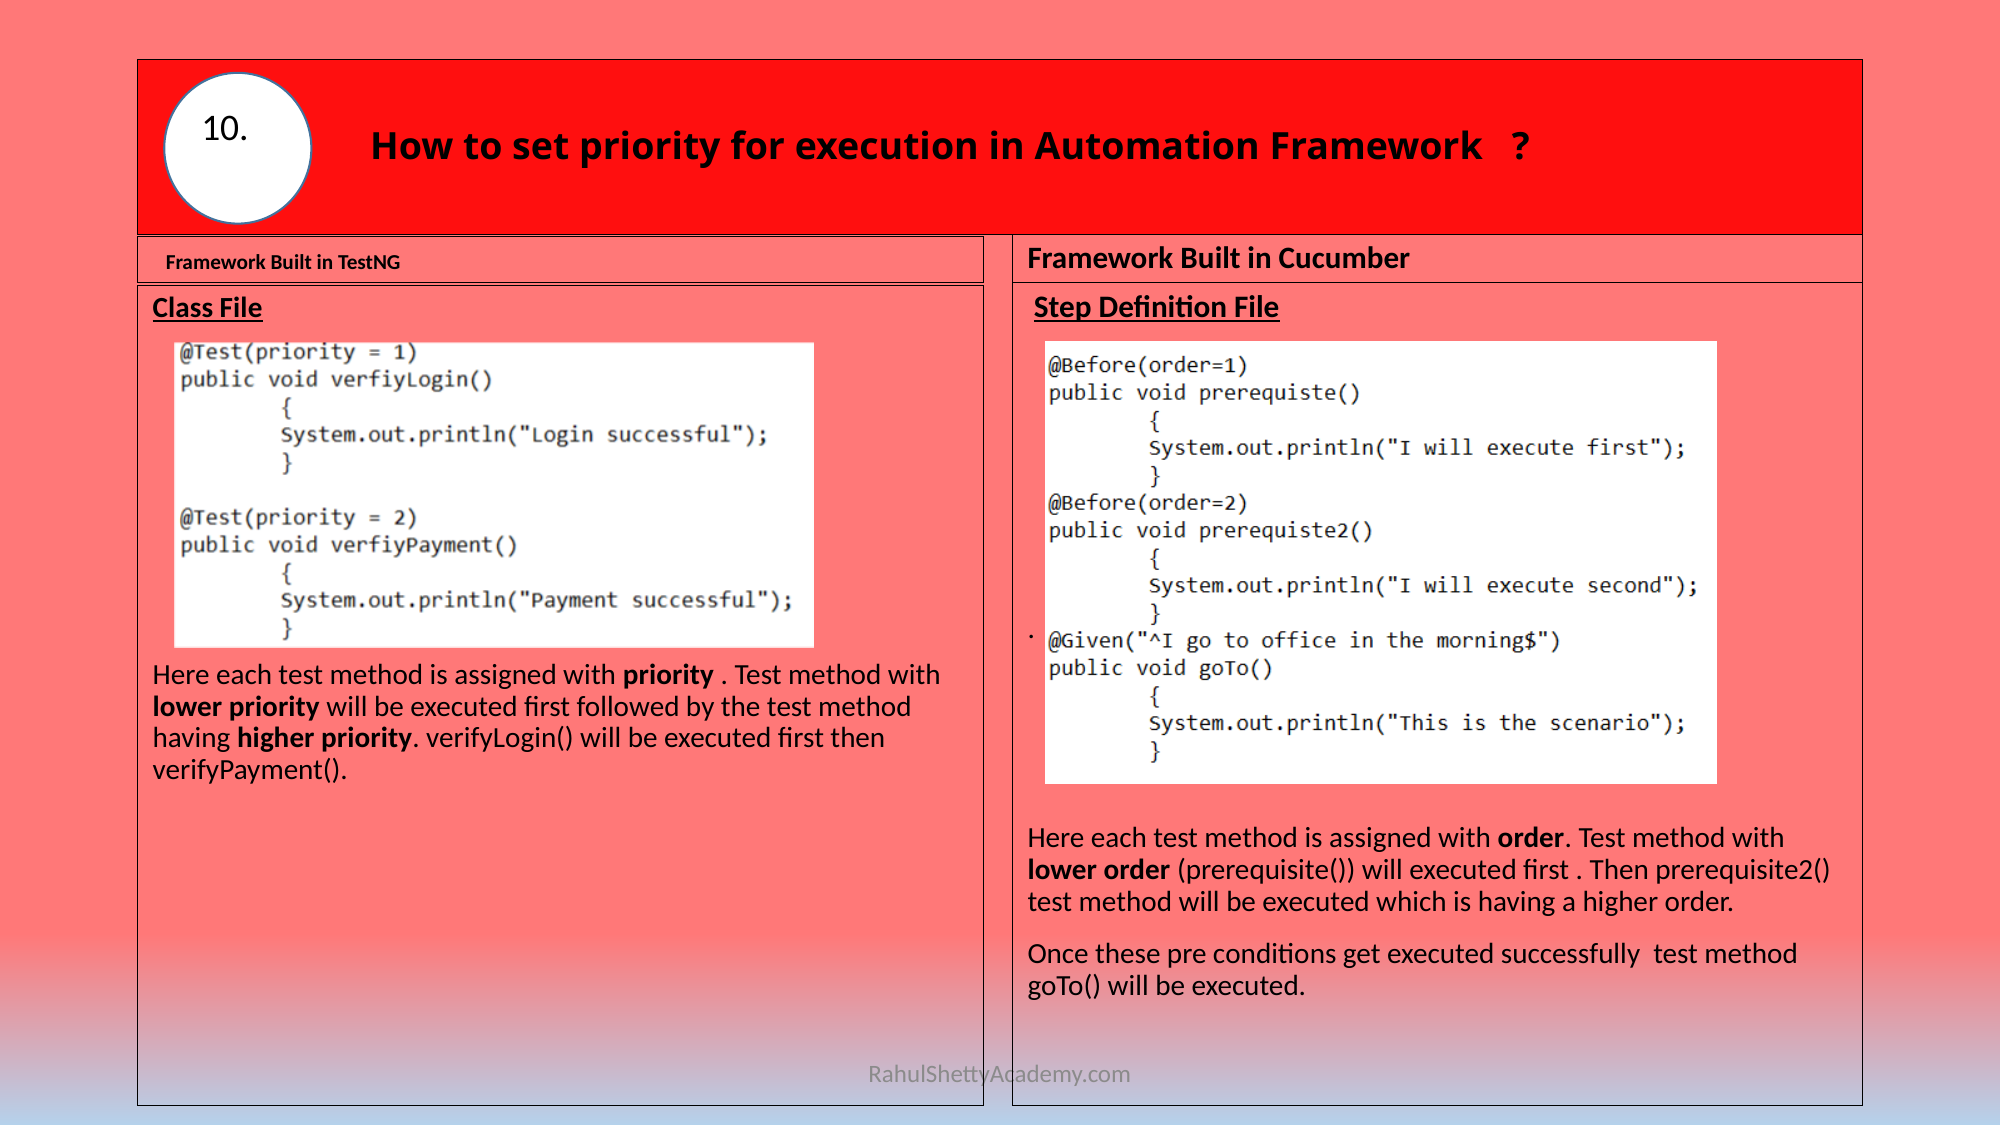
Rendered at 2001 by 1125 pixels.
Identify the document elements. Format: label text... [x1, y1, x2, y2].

list Class File Here each test method is assigned with priority . Test method with lower priority will be executed first followed by the test method having higher priority. verifyLogin() will be executed first then verifyPayment(). [137, 285, 984, 1106]
picture [174, 342, 814, 648]
list Framework Built in TestNG [137, 236, 984, 283]
text_box 10. [163, 71, 313, 225]
footer RahulShettyAcademy.com [662, 1042, 1338, 1103]
list Step Definition File . Here each test method is assigned with order. Test method with lower order (prerequisite()) will executed first . Then prerequisite2() test method will be executed which is having a higher order. Once these pre conditions get executed successfully test method goTo() will be executed. [1012, 282, 1863, 1106]
list Framework Built in Cucumber [1012, 234, 1863, 282]
picture [1045, 341, 1718, 784]
title How to set priority for execution in Automation Framework ? [137, 59, 1863, 235]
